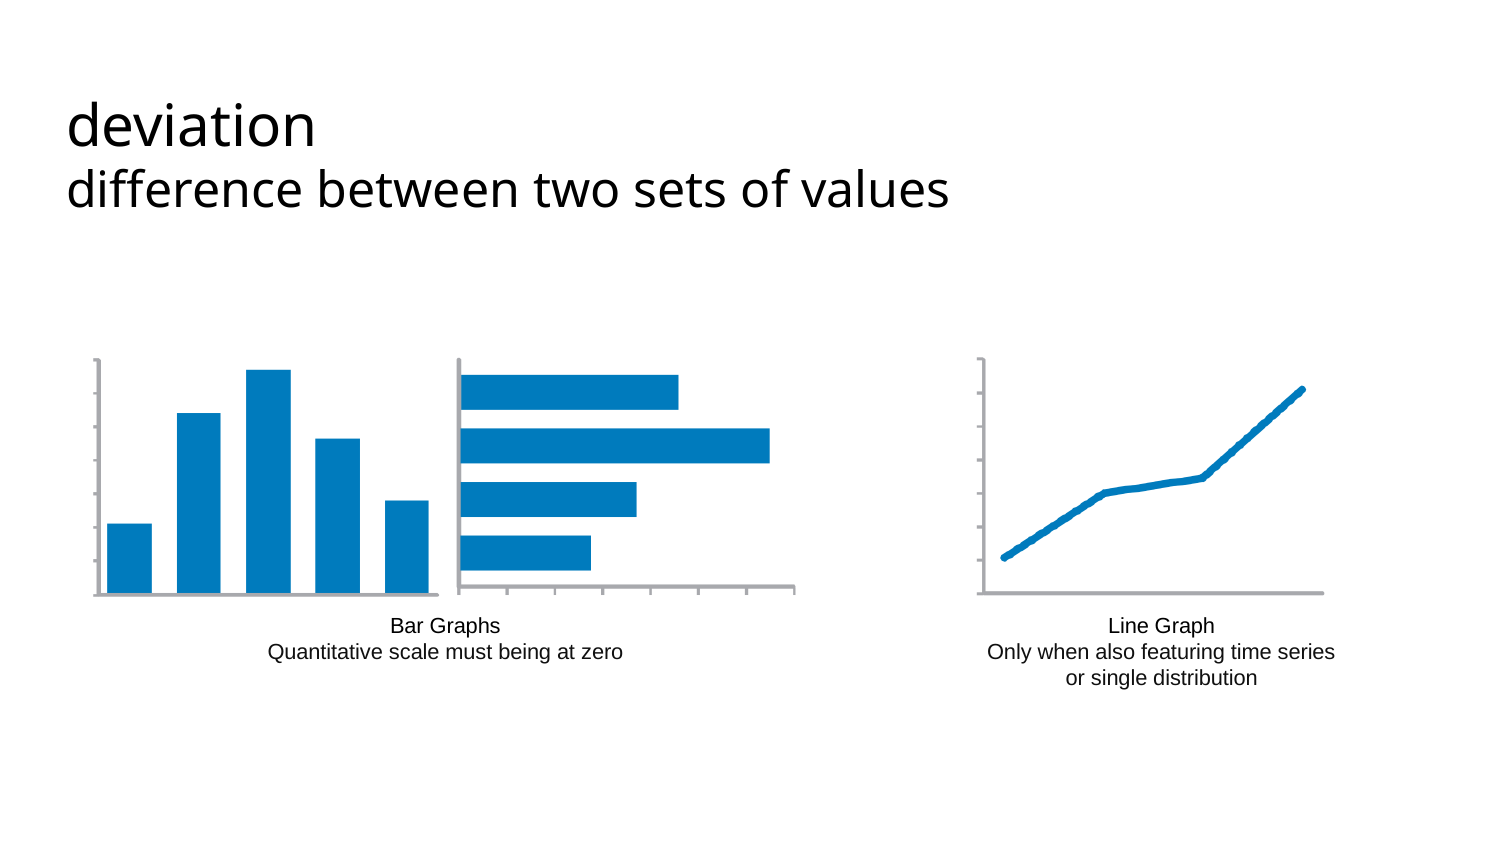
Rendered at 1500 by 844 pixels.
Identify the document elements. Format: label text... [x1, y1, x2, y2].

text_box Line Graph Only when also featuring time series or single distribution [969, 603, 1355, 698]
title deviation difference between two sets of values [51, 72, 1449, 167]
picture [968, 346, 1332, 604]
picture [442, 349, 809, 605]
text_box Bar Graphs Quantitative scale must being at zero [94, 613, 797, 672]
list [80, 347, 443, 604]
